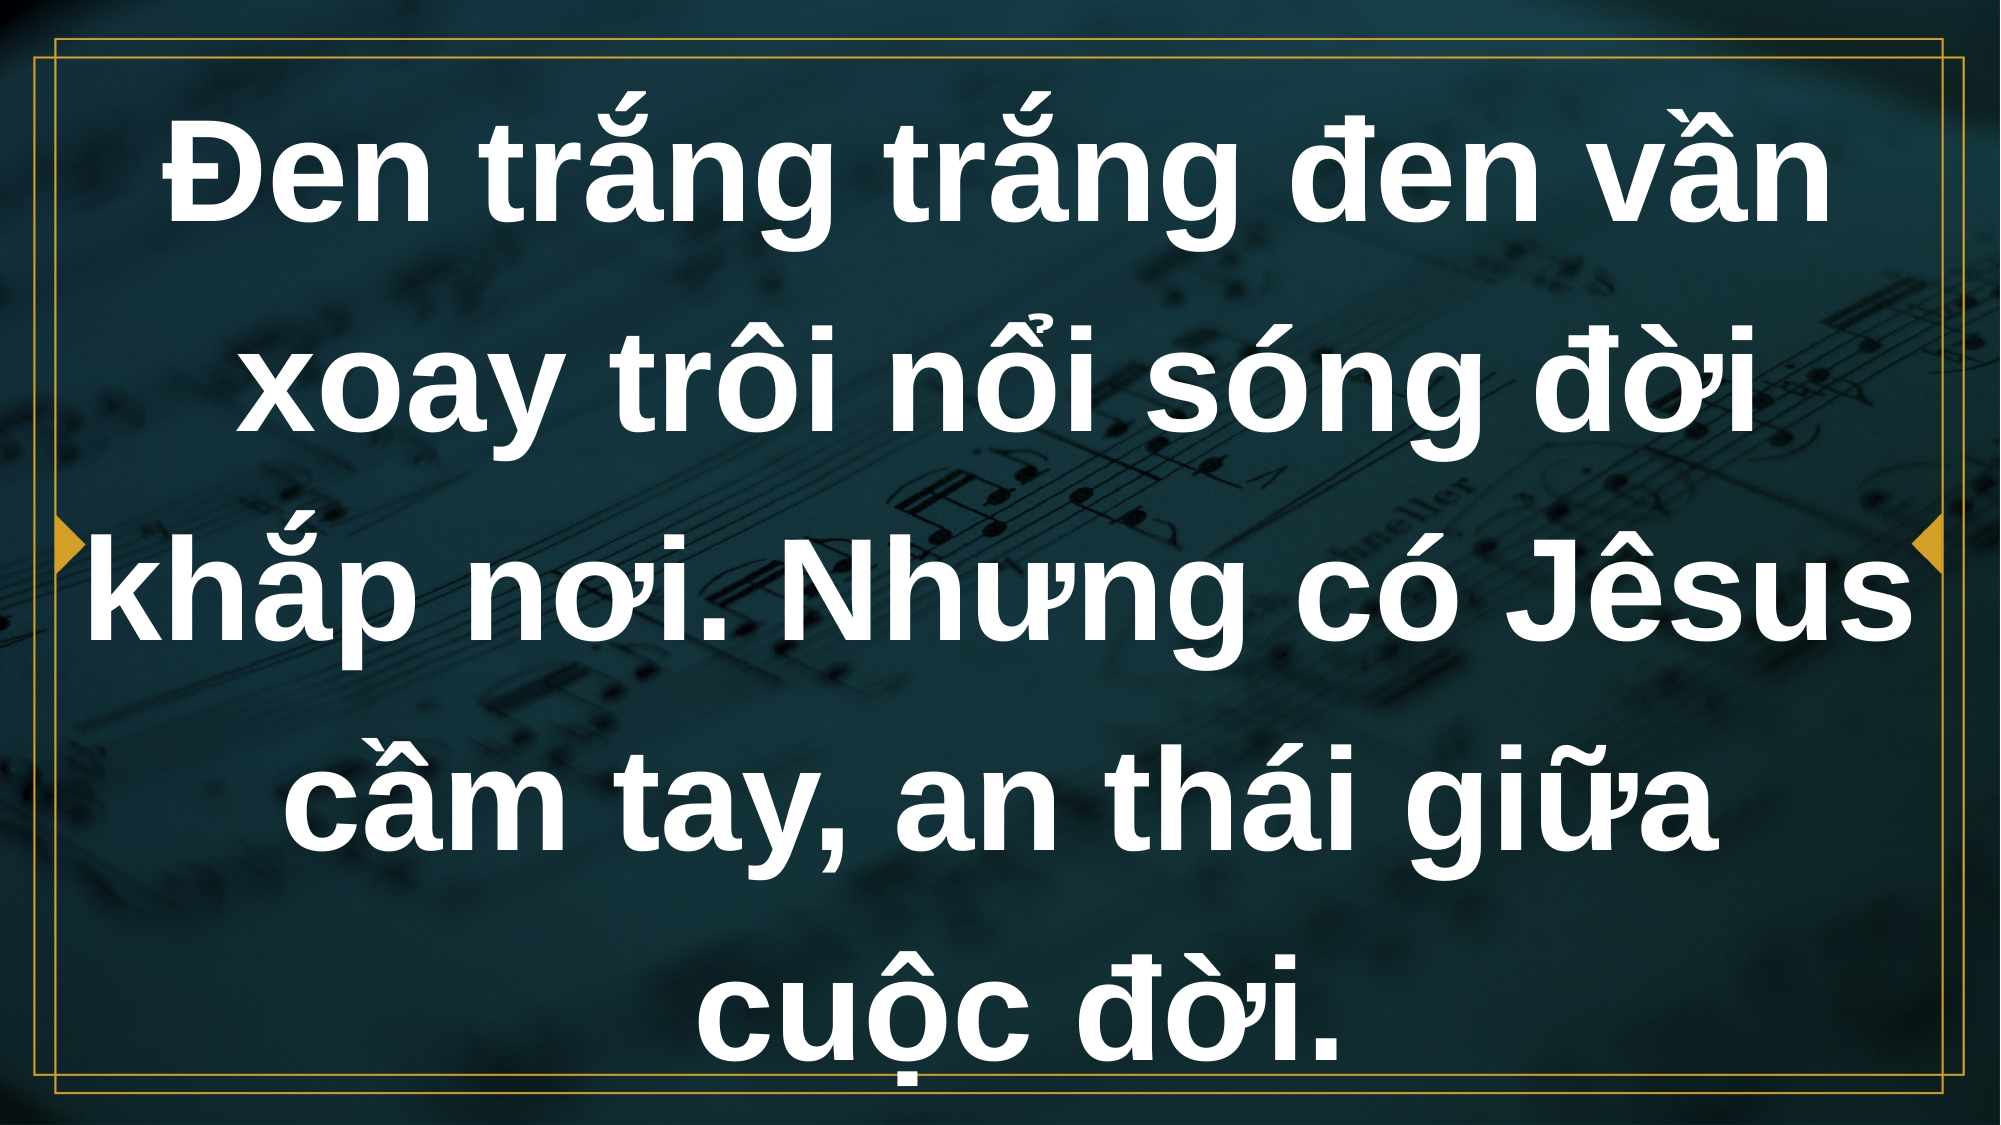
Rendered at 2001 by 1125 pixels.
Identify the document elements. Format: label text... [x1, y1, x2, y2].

title Đen trắng trắng đen vần xoay trôi nổi sóng đời khắp nơi. Nhưng có Jêsus cầm tay, an thái giữa cuộc đời. [55, 53, 1945, 1077]
picture [0, 0, 2000, 1125]
